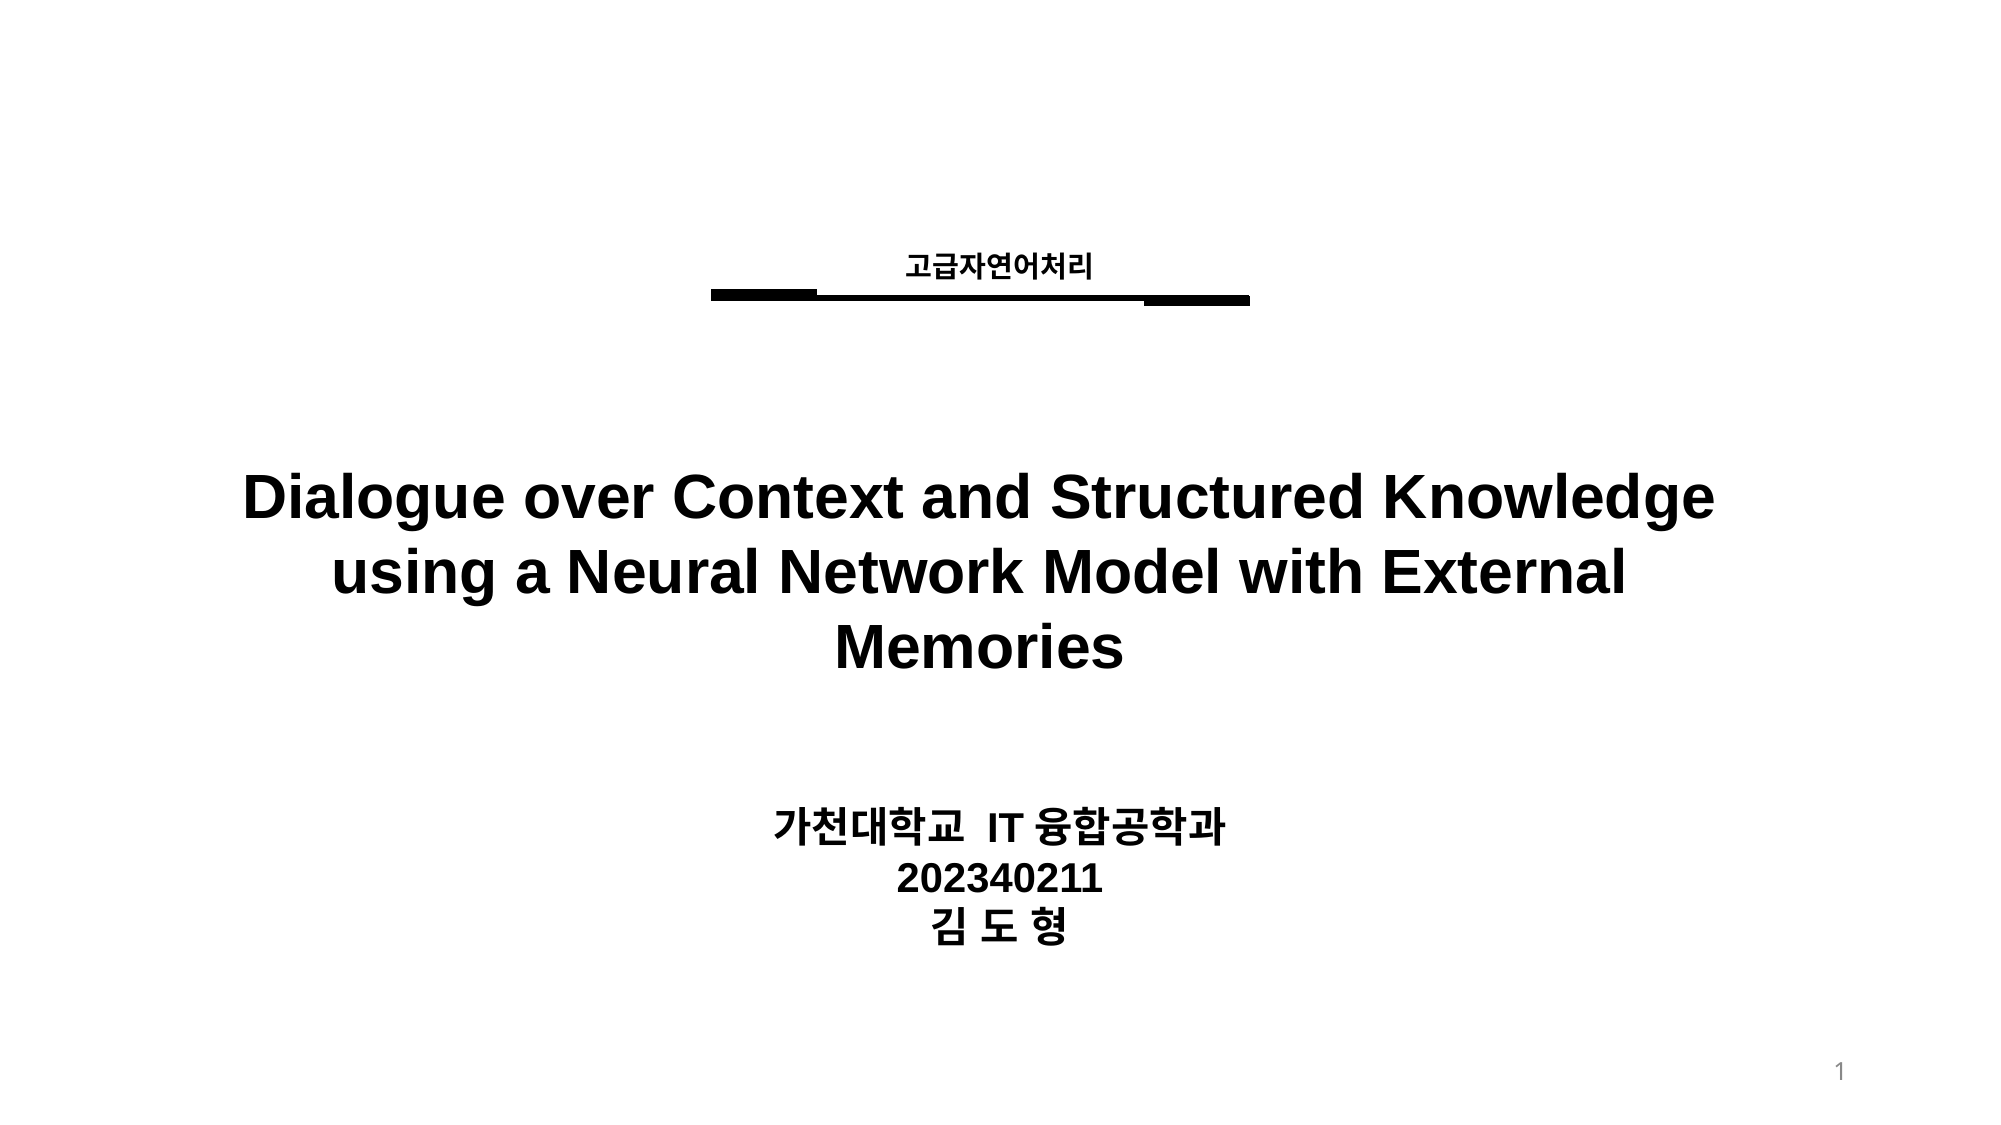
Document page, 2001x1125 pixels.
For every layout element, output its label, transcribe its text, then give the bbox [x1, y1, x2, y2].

text_box 가천대학교 IT융합공학과 202340211 김 도 형 [652, 793, 1347, 959]
text_box Dialogue over Context and Structured Knowledge using a Neural Network Model with External Memories [190, 448, 1770, 689]
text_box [711, 289, 1249, 305]
text_box 고급자연어처리 [649, 240, 1351, 291]
slide_number 1 [1412, 1042, 1863, 1103]
